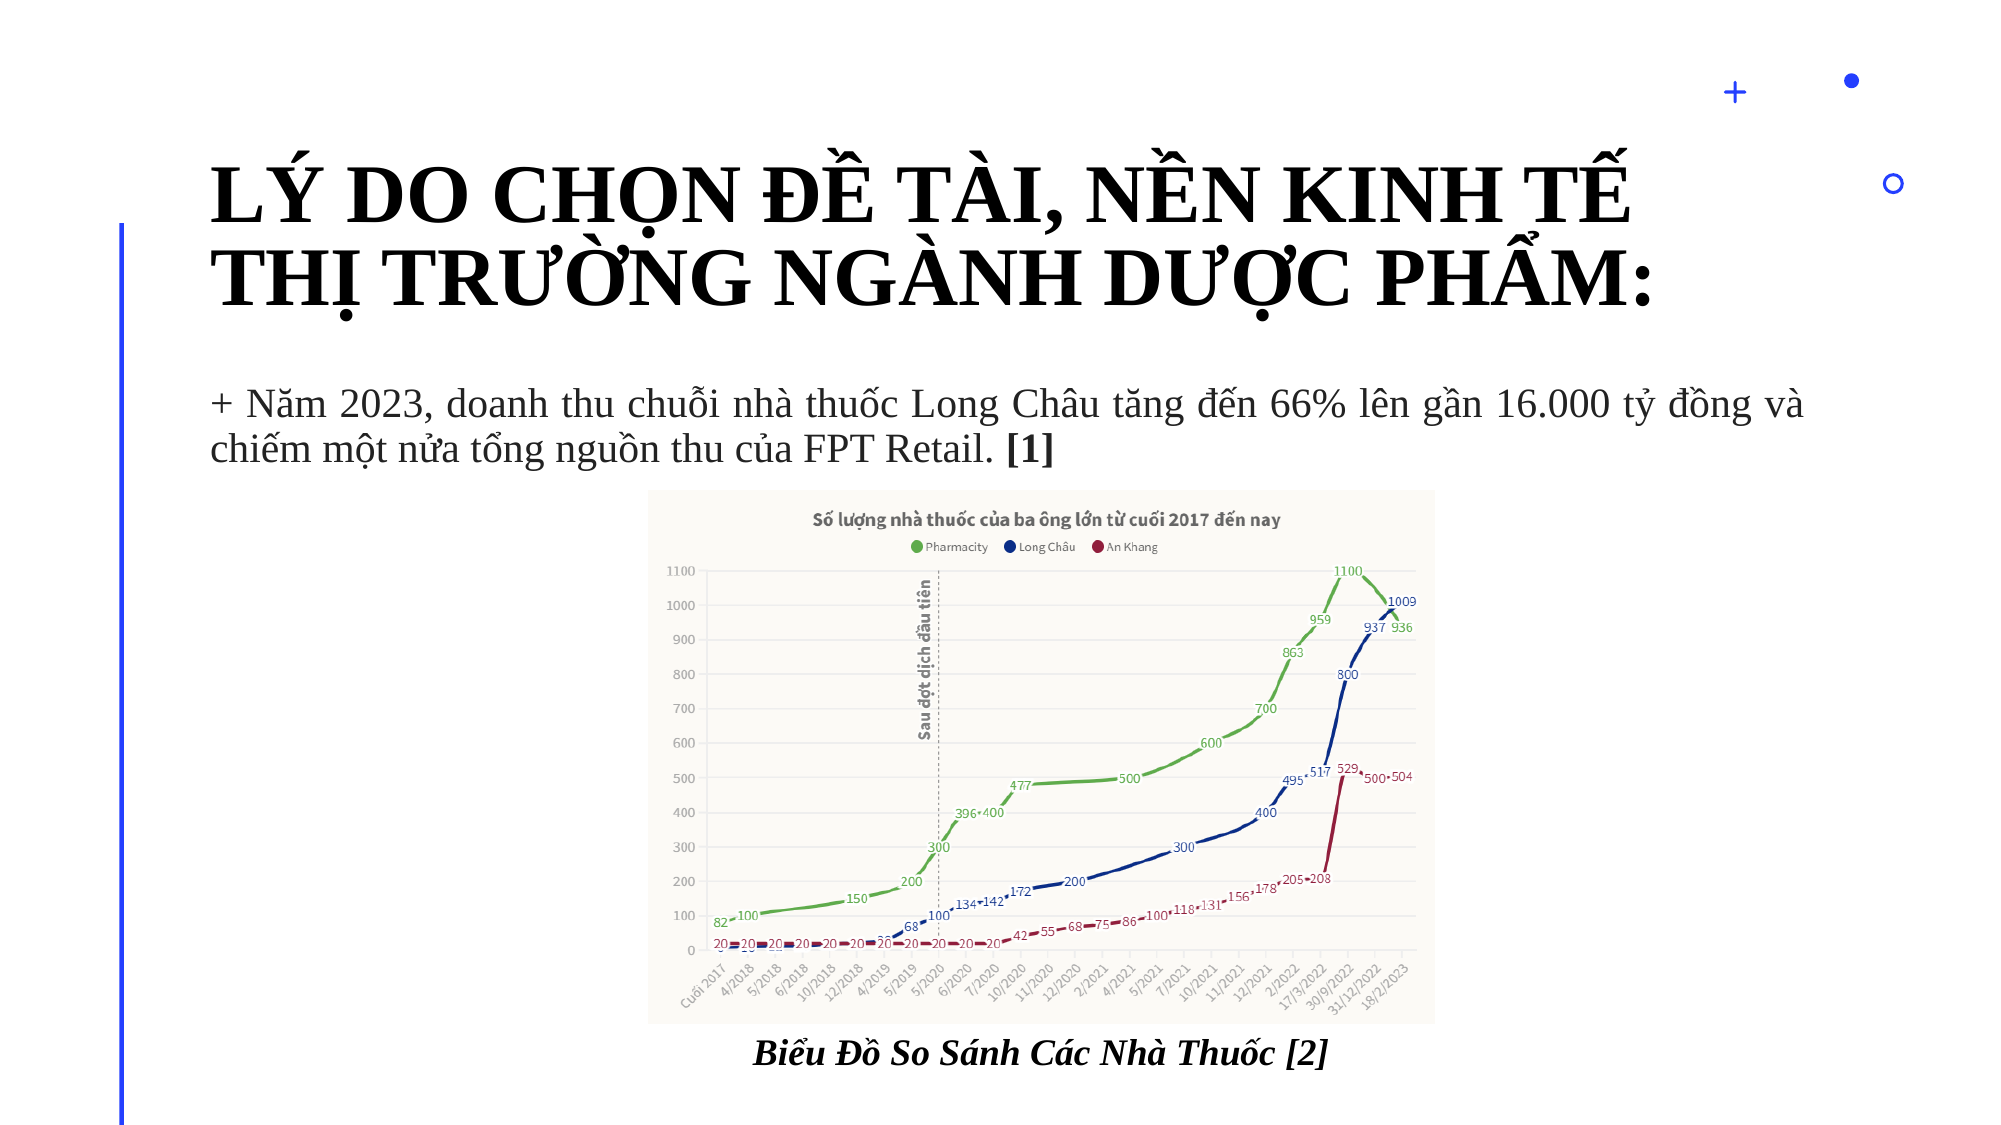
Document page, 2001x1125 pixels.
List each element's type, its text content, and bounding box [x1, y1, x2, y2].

picture [648, 490, 1435, 1024]
list + Năm 2023, doanh thu chuỗi nhà thuốc Long Châu tăng đến 66% lên gần 16.000 tỷ đồng và chiếm một nửa tổng nguồn thu của FPT Retail. [1] [210, 381, 1806, 491]
title Lý do chọn đề tài, nền KINH TẾ THỊ TRƯỜNG NGÀNH DƯỢC PHẨM: [210, 112, 1709, 323]
text_box Biểu Đồ So Sánh Các Nhà Thuốc [2] [738, 1024, 1345, 1080]
